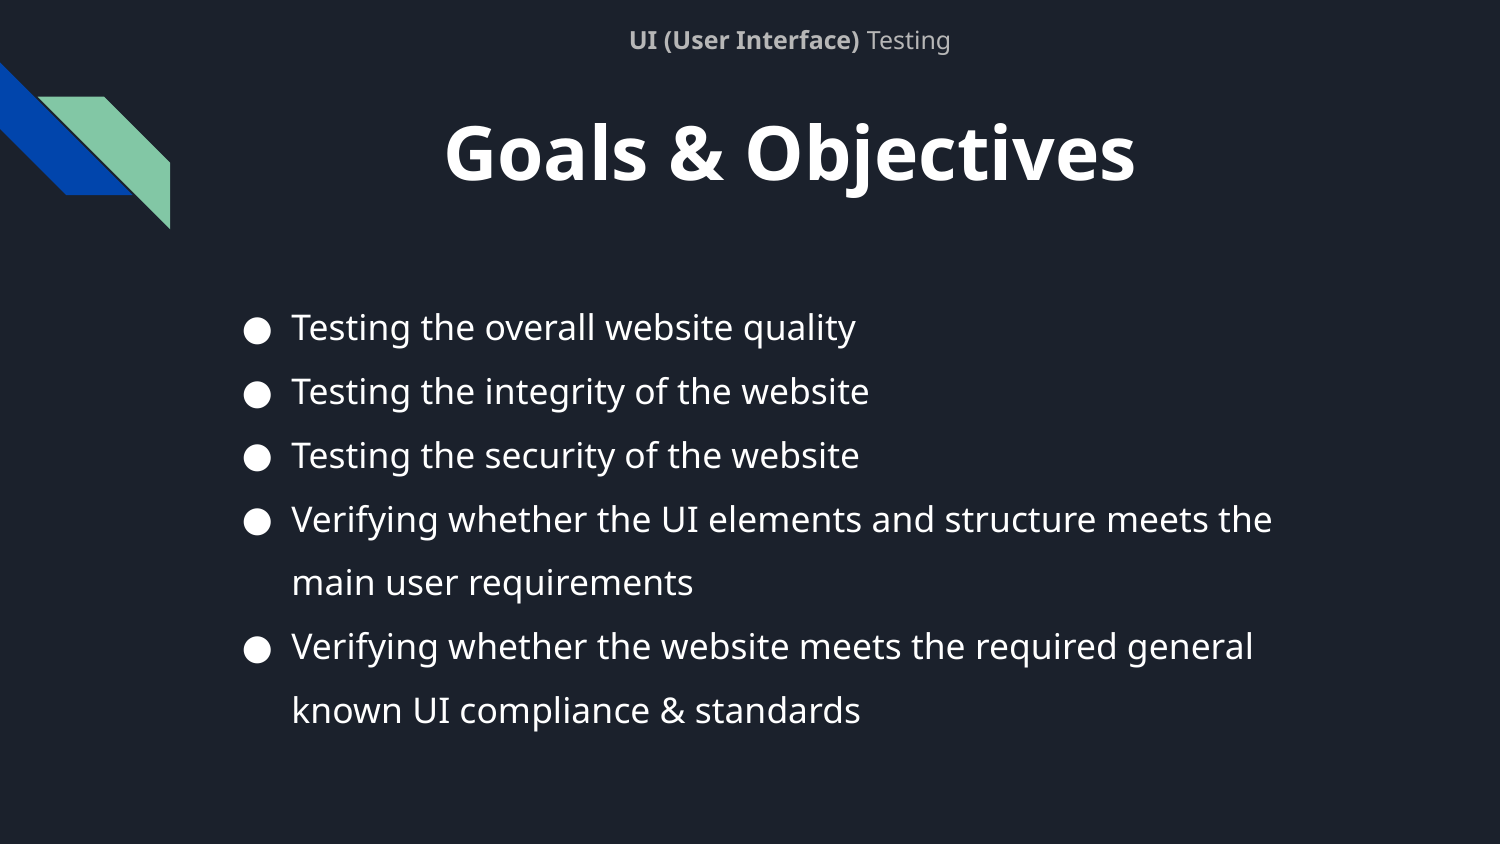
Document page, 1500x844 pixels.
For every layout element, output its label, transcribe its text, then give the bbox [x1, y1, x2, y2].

list Testing the overall website quality Testing the integrity of the website Testing the security of the website Verifying whether the UI elements and structure meets the main user requirements Verifying whether the website meets the required general known UI compliance & standards [212, 268, 1368, 747]
title UI (User Interface) Testing [544, 9, 1036, 70]
title Goals & Objectives [408, 90, 1172, 215]
